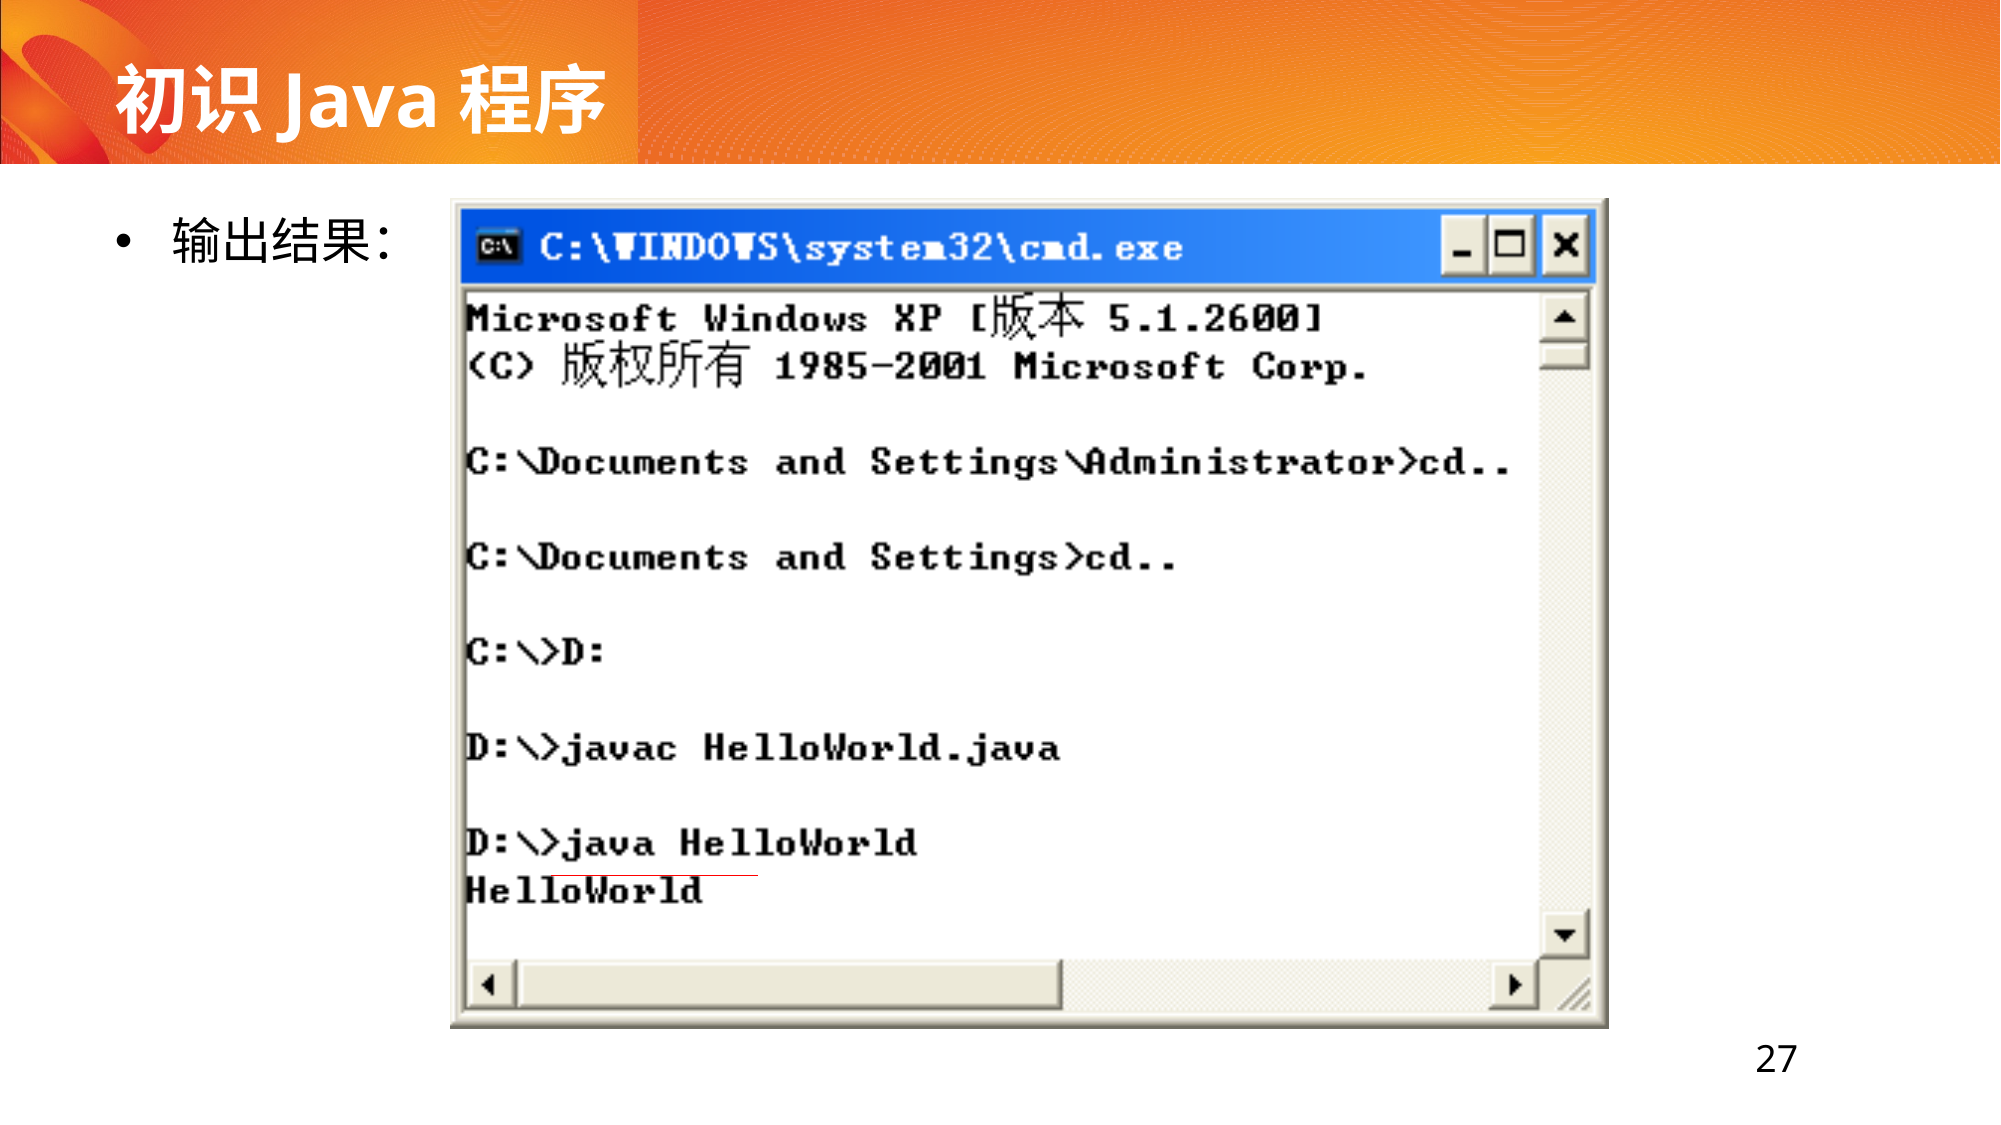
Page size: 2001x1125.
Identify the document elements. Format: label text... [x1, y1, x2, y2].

list 输出结果： [99, 190, 1900, 1005]
picture [450, 198, 1609, 1029]
title 初识Java程序 [99, 45, 1900, 167]
picture [0, 0, 2000, 164]
